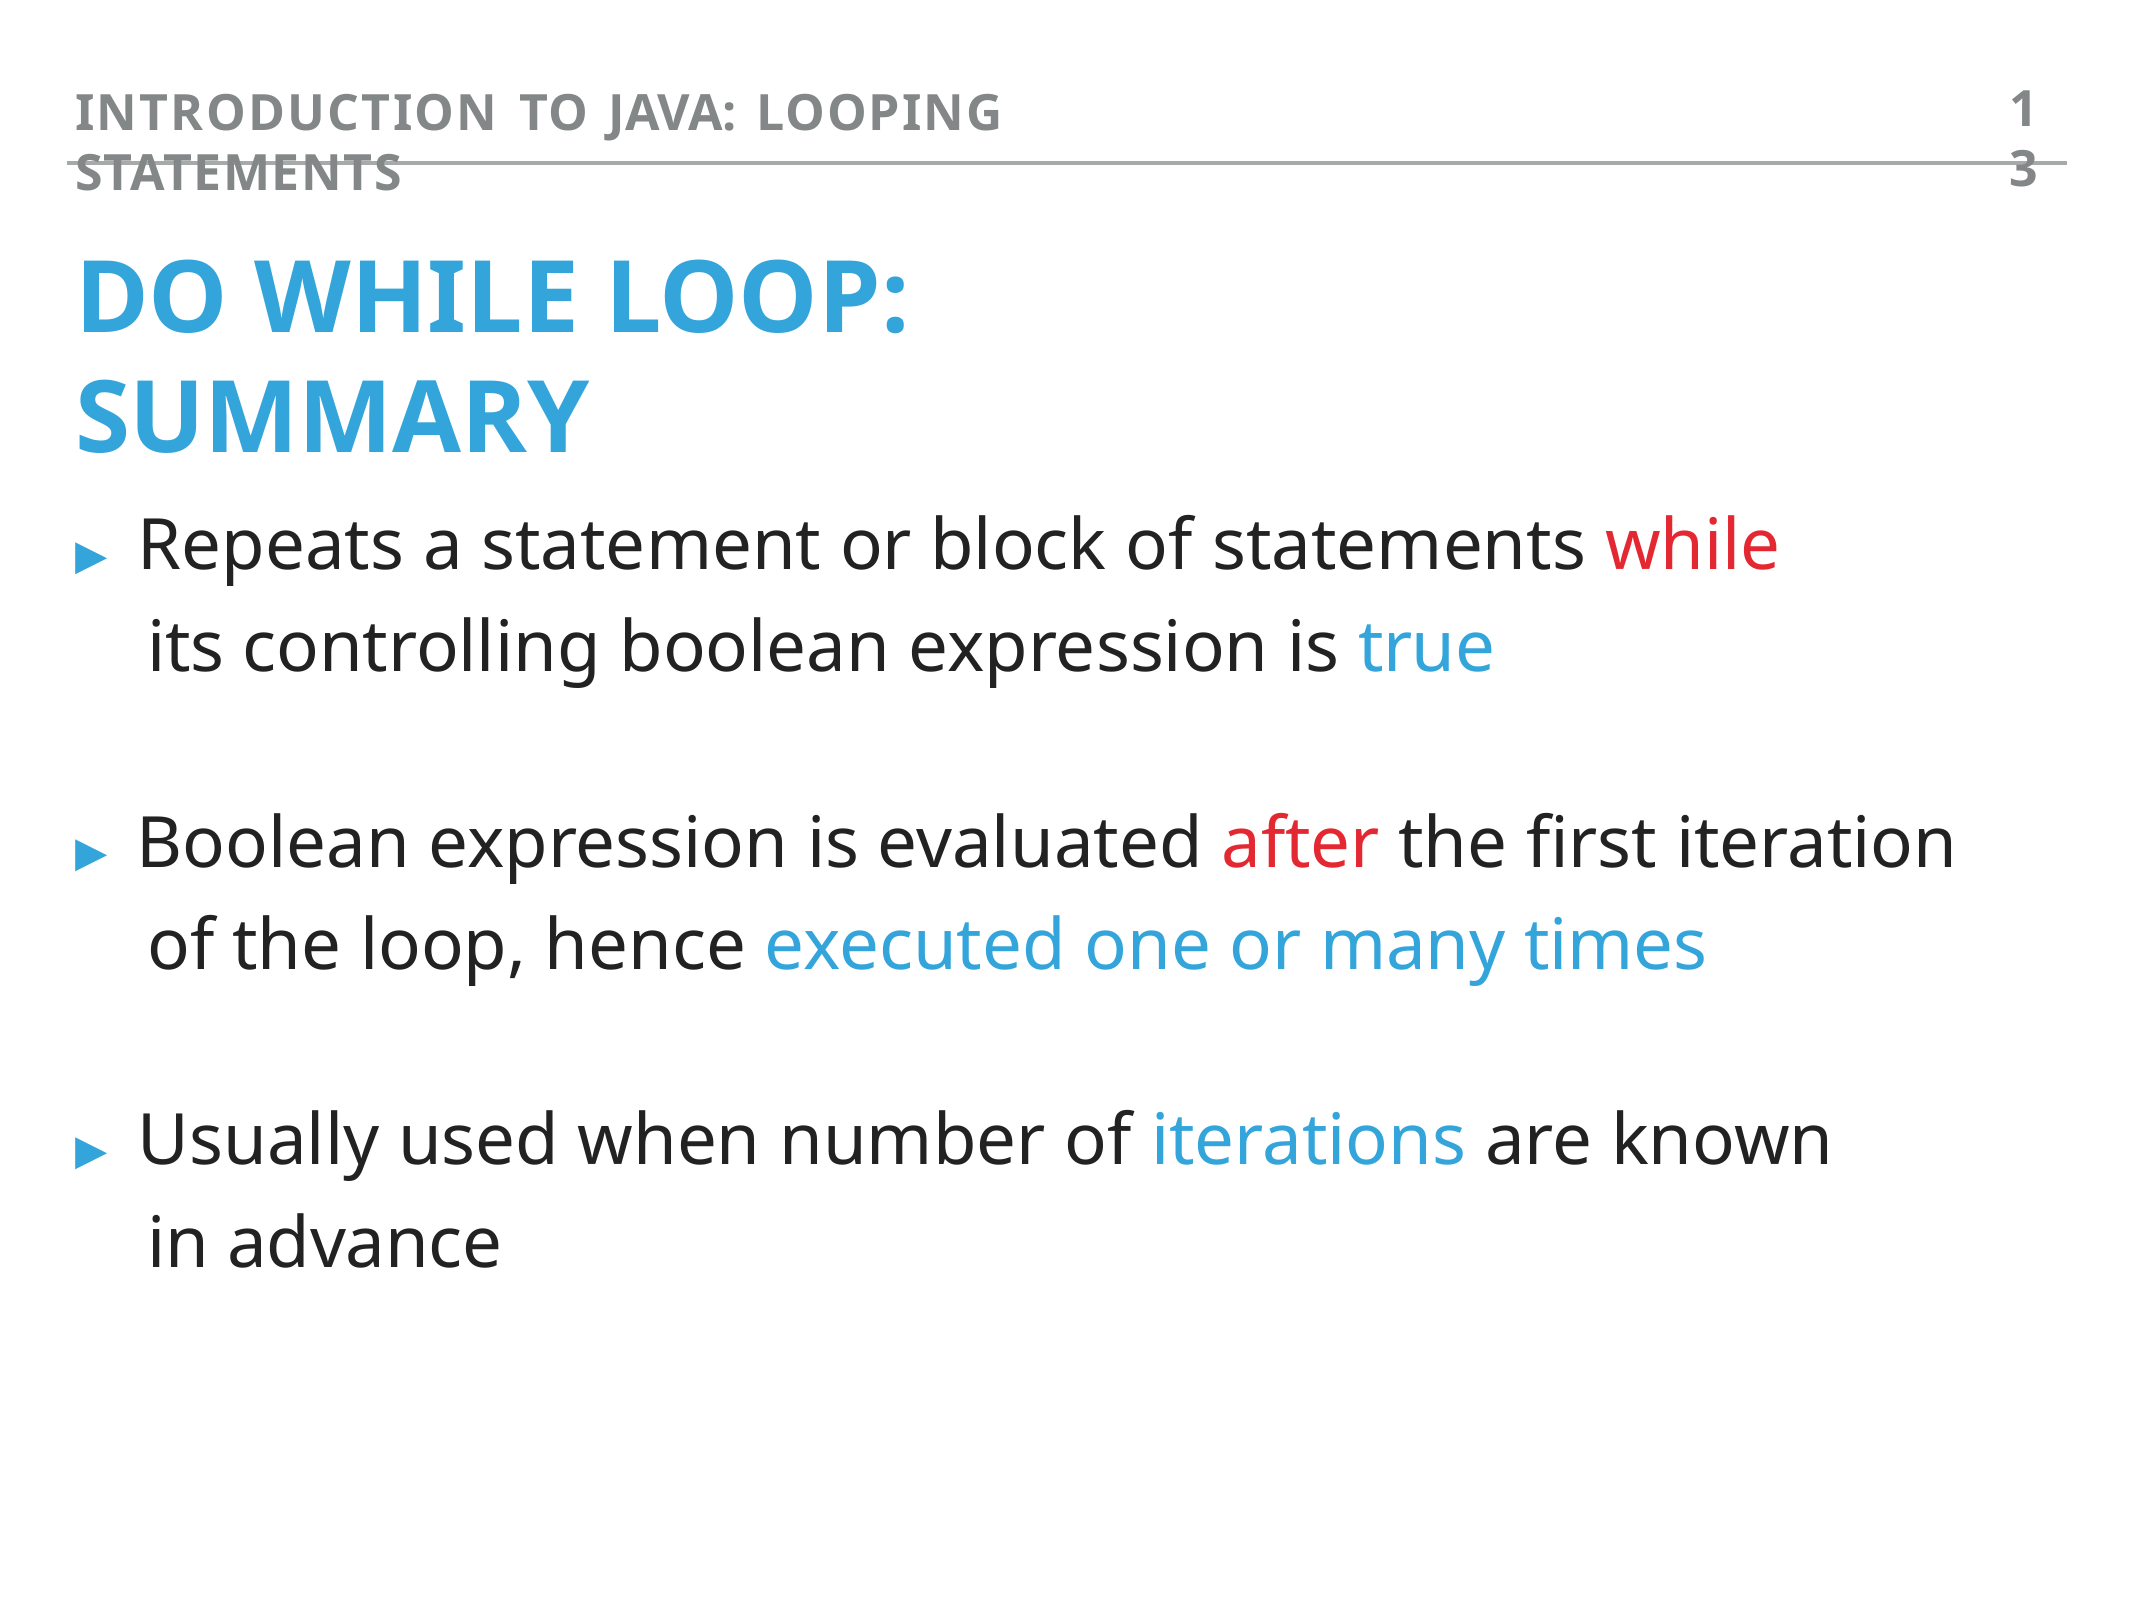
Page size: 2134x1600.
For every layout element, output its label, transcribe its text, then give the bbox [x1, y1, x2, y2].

title DO WHILE LOOP: SUMMARY [72, 230, 911, 441]
text_box ▸ Repeats a statement or block of statements while its controlling boolean expression is true ▸ Boolean expression is evaluated after the first iteration of the loop, hence executed one or many times ▸ Usually used when number of iterations are known in advance [72, 441, 1996, 1282]
text_box 13 [2007, 74, 2060, 197]
text_box INTRODUCTION TO JAVA: LOOPING STATEMENTS [72, 78, 1206, 201]
